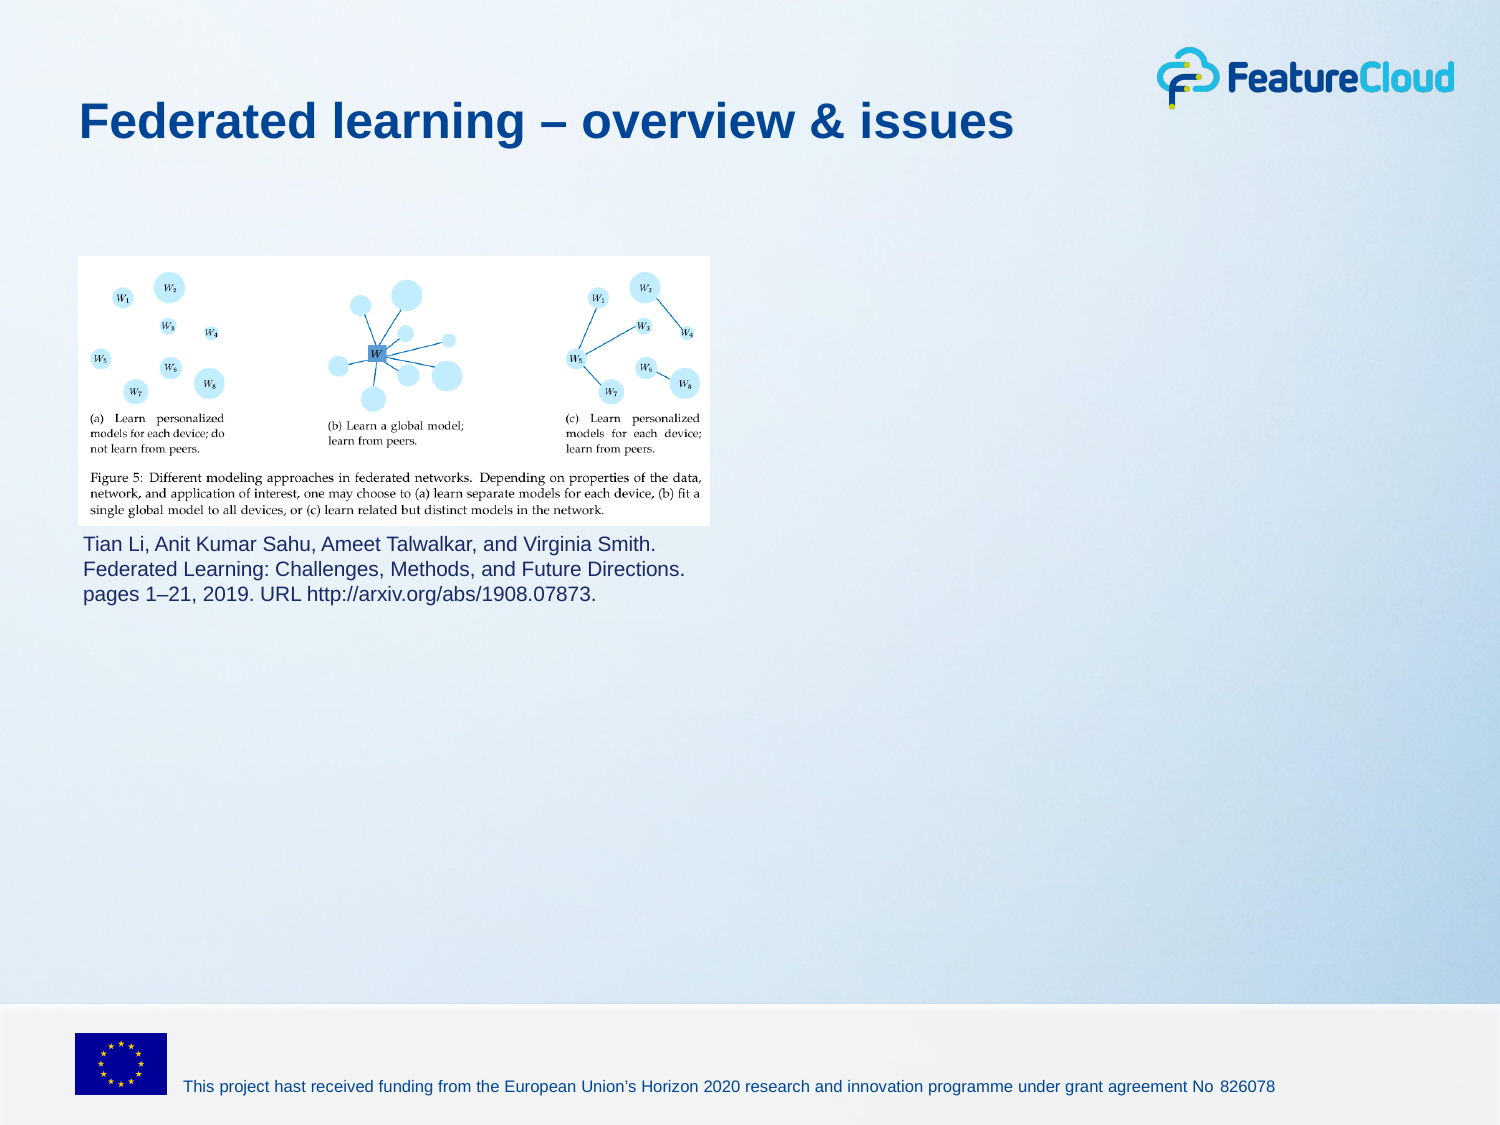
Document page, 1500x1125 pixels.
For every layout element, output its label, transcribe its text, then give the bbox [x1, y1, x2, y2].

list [78, 256, 710, 526]
title Federated learning – overview & issues [78, 88, 1212, 237]
picture [75, 1033, 167, 1095]
text_box Tian Li, Anit Kumar Sahu, Ameet Talwalkar, and Virginia Smith. Federated Learning: Challenges, Methods, and Future Directions. pages 1–21, 2019. URL http://arxiv.org/abs/1908.07873. [68, 522, 710, 613]
picture [0, 0, 1500, 1003]
footer This project hast received funding from the European Union’s Horizon 2020 research and innovation programme under grant agreement No 826078 [183, 1037, 1418, 1097]
